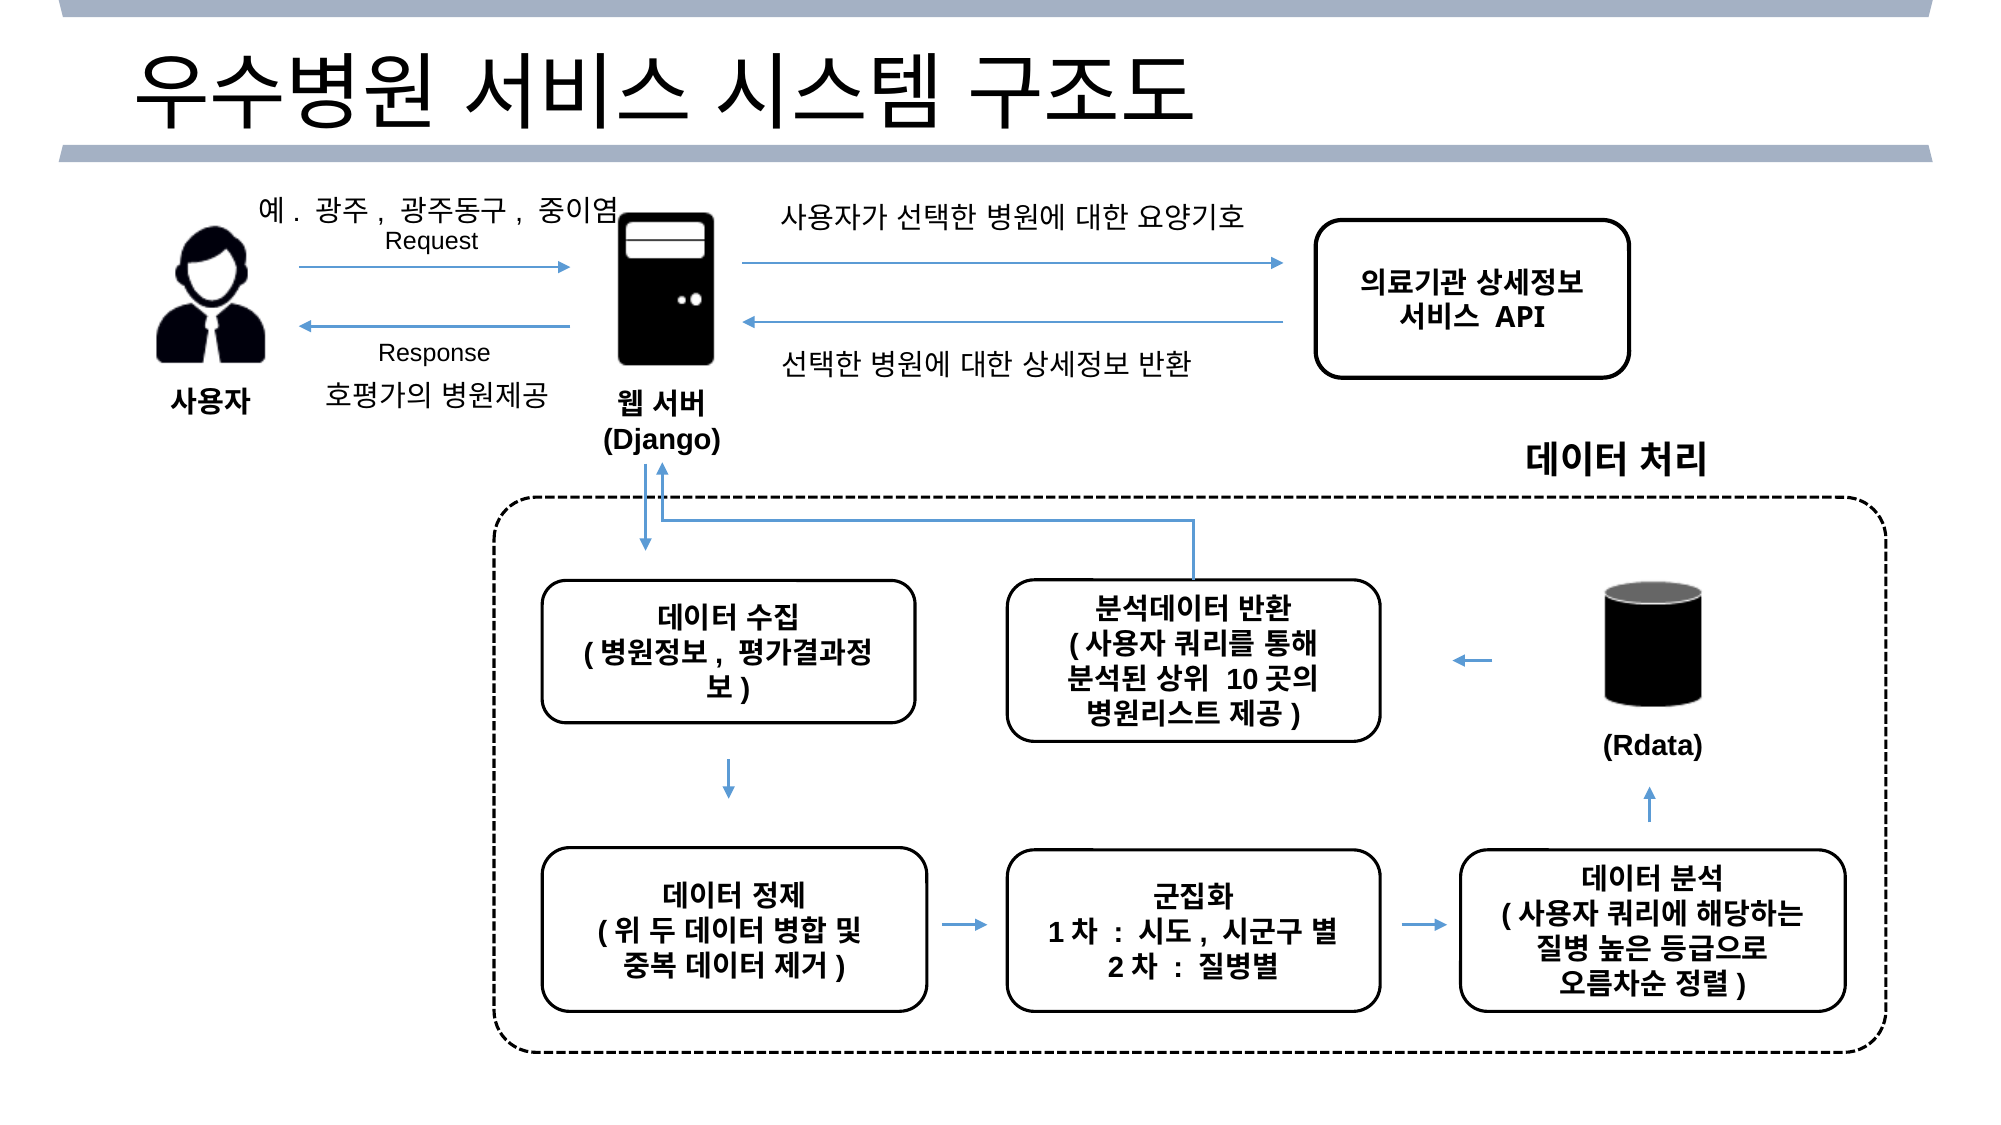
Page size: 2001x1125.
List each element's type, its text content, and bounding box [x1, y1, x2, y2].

picture [605, 205, 729, 376]
text_box [57, 143, 1935, 164]
text_box 우수병원 서비스 시스템 구조도 [118, 31, 1213, 143]
text_box Request [370, 235, 494, 263]
picture [149, 205, 273, 376]
text_box 사용자가 선택한 병원에 대한 요양기호 [766, 191, 1261, 242]
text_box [1587, 572, 1719, 769]
text_box 데이터 수집 (병원정보, 평가결과정보) [541, 579, 869, 724]
text_box 데이터 정제 (위 두 데이터 병합 및 중복 데이터 제거) [541, 846, 928, 1013]
text_box Response [363, 329, 506, 370]
text_box 호평가의 병원제공 [311, 370, 566, 420]
text_box 데이터 처리 [1511, 428, 1724, 489]
text_box 웹 서버 (Django) [588, 377, 737, 463]
text_box 데이터 분석 (사용자 쿼리에 해당하는 질병 높은 등급으로 오름차순 정렬) [1459, 848, 1847, 1013]
text_box 선택한 병원에 대한 상세정보 반환 [766, 338, 869, 389]
text_box 분석데이터 반환 (사용자 쿼리를 통해 분석된 상위 10곳의 병원리스트 제공) [1006, 578, 1382, 743]
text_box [869, 255, 987, 788]
text_box 사용자 [155, 376, 267, 426]
text_box 예. 광주, 광주동구, 중이염 [243, 184, 635, 235]
text_box 의료기관 상세정보 서비스 API [1314, 218, 1631, 379]
text_box 선택한 병원에 대한 상세정보 반환 [987, 338, 1208, 389]
text_box [57, 0, 1934, 19]
text_box 군집화 1차 : 시도, 시군구 별 2차 : 질병별 [1006, 848, 1382, 1013]
text_box [492, 496, 1887, 1054]
